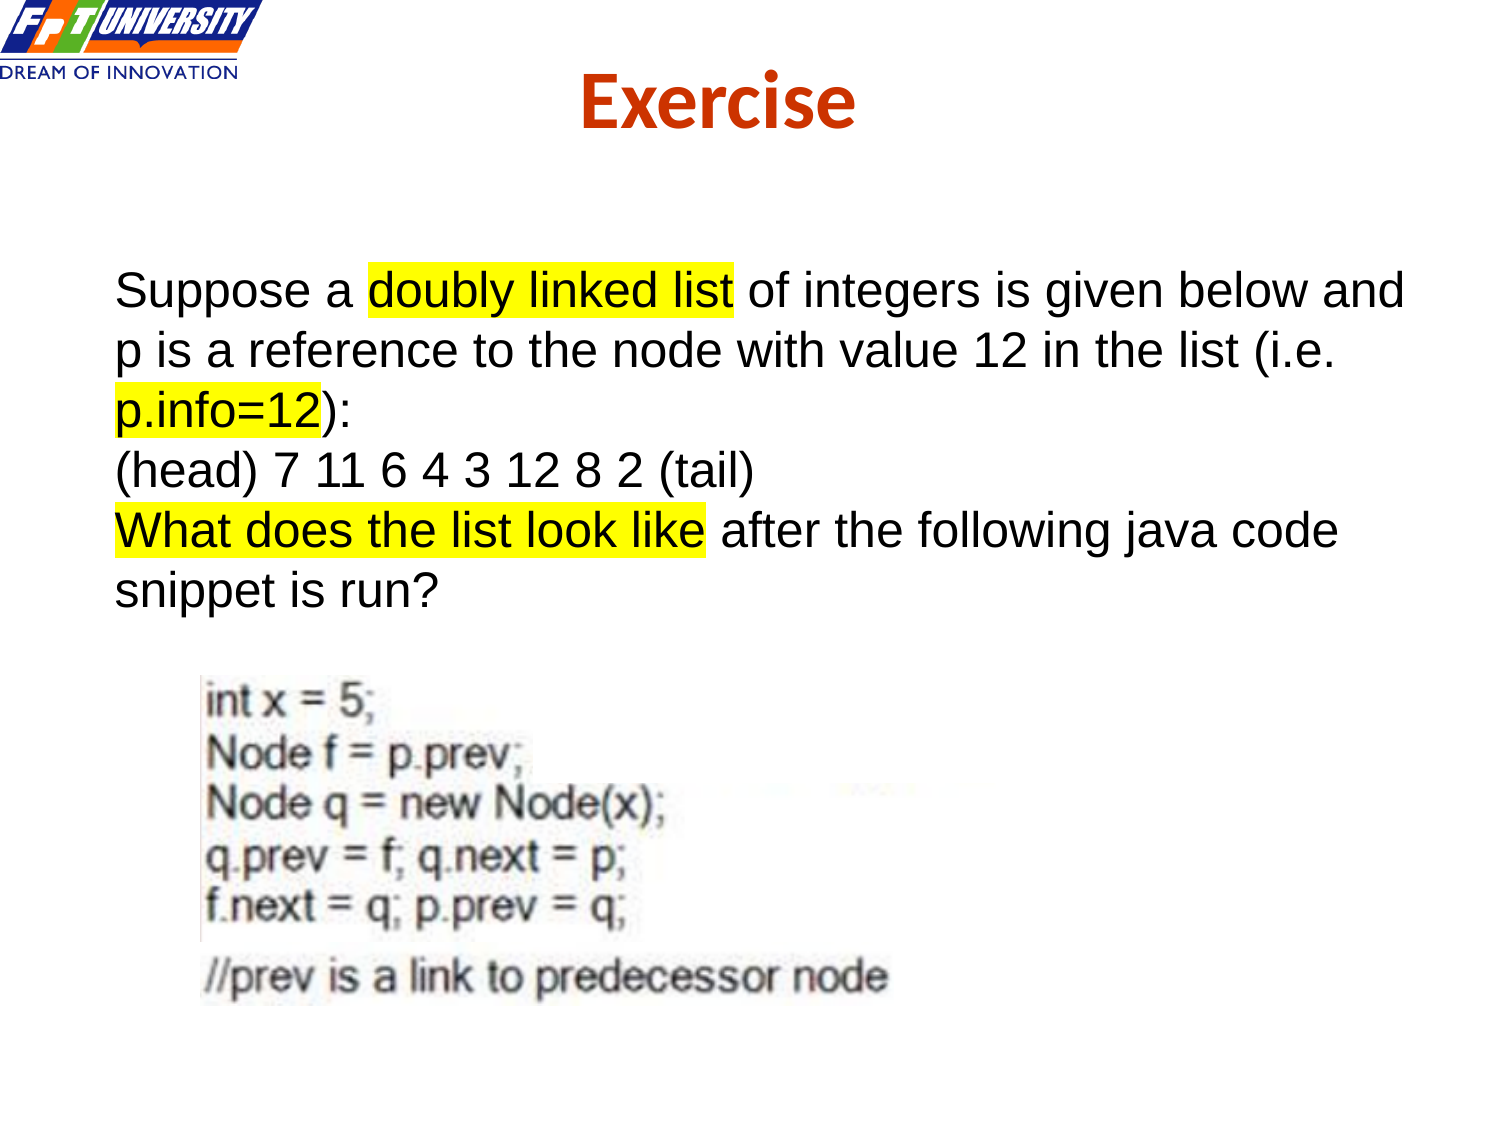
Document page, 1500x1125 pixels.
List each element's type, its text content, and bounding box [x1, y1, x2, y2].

picture [0, 0, 263, 79]
text_box Suppose a doubly linked list of integers is given below and p is a reference to the node with value 12 in the list (i.e. p.info=12): (head) 7 11 6 4 3 12 8 2 (tail) What does the list look like after the following java code snippet is run? [99, 249, 1434, 766]
text_box Exercise [137, 37, 1300, 153]
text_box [199, 674, 1003, 1006]
